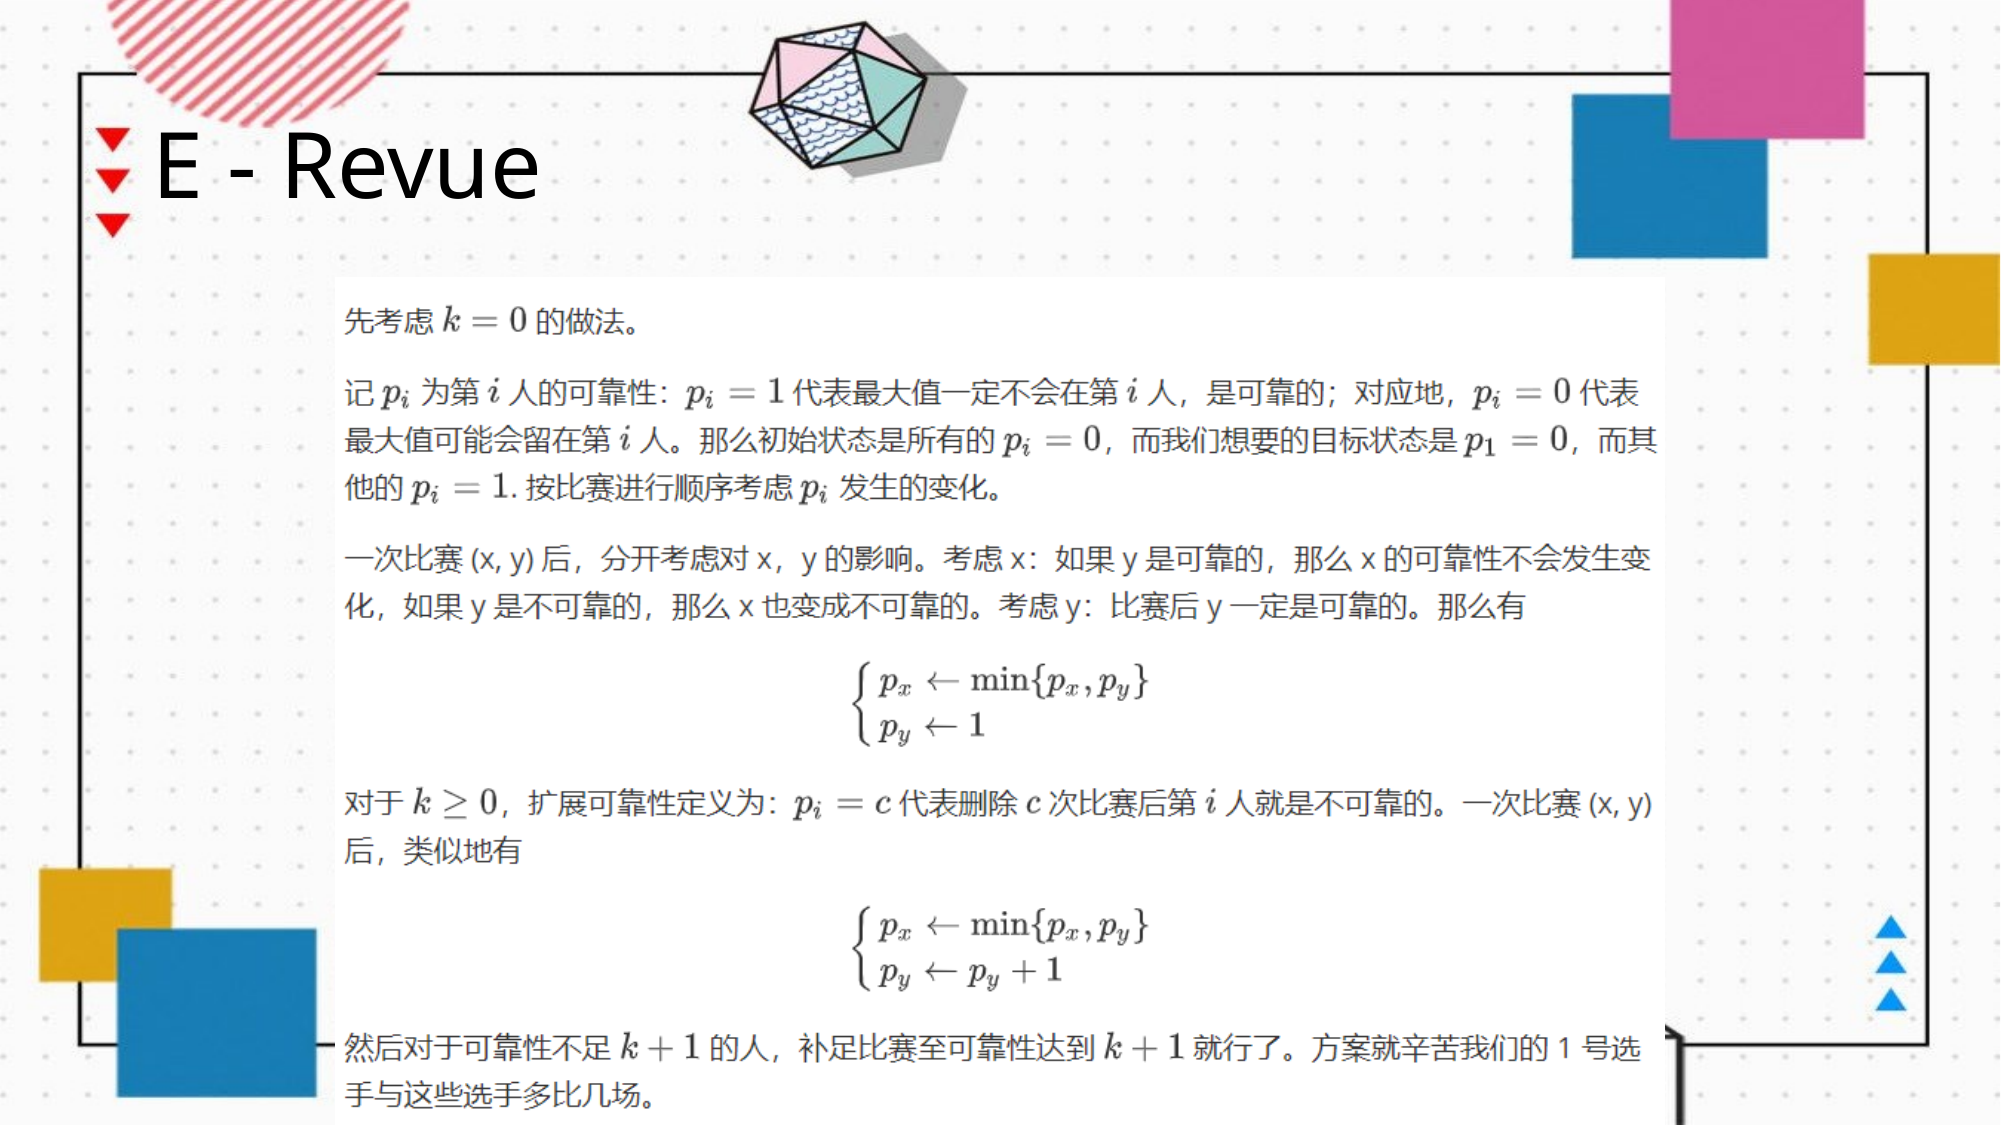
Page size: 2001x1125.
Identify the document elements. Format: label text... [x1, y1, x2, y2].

picture [0, 0, 2001, 1125]
title E - Revue [137, 59, 1863, 278]
